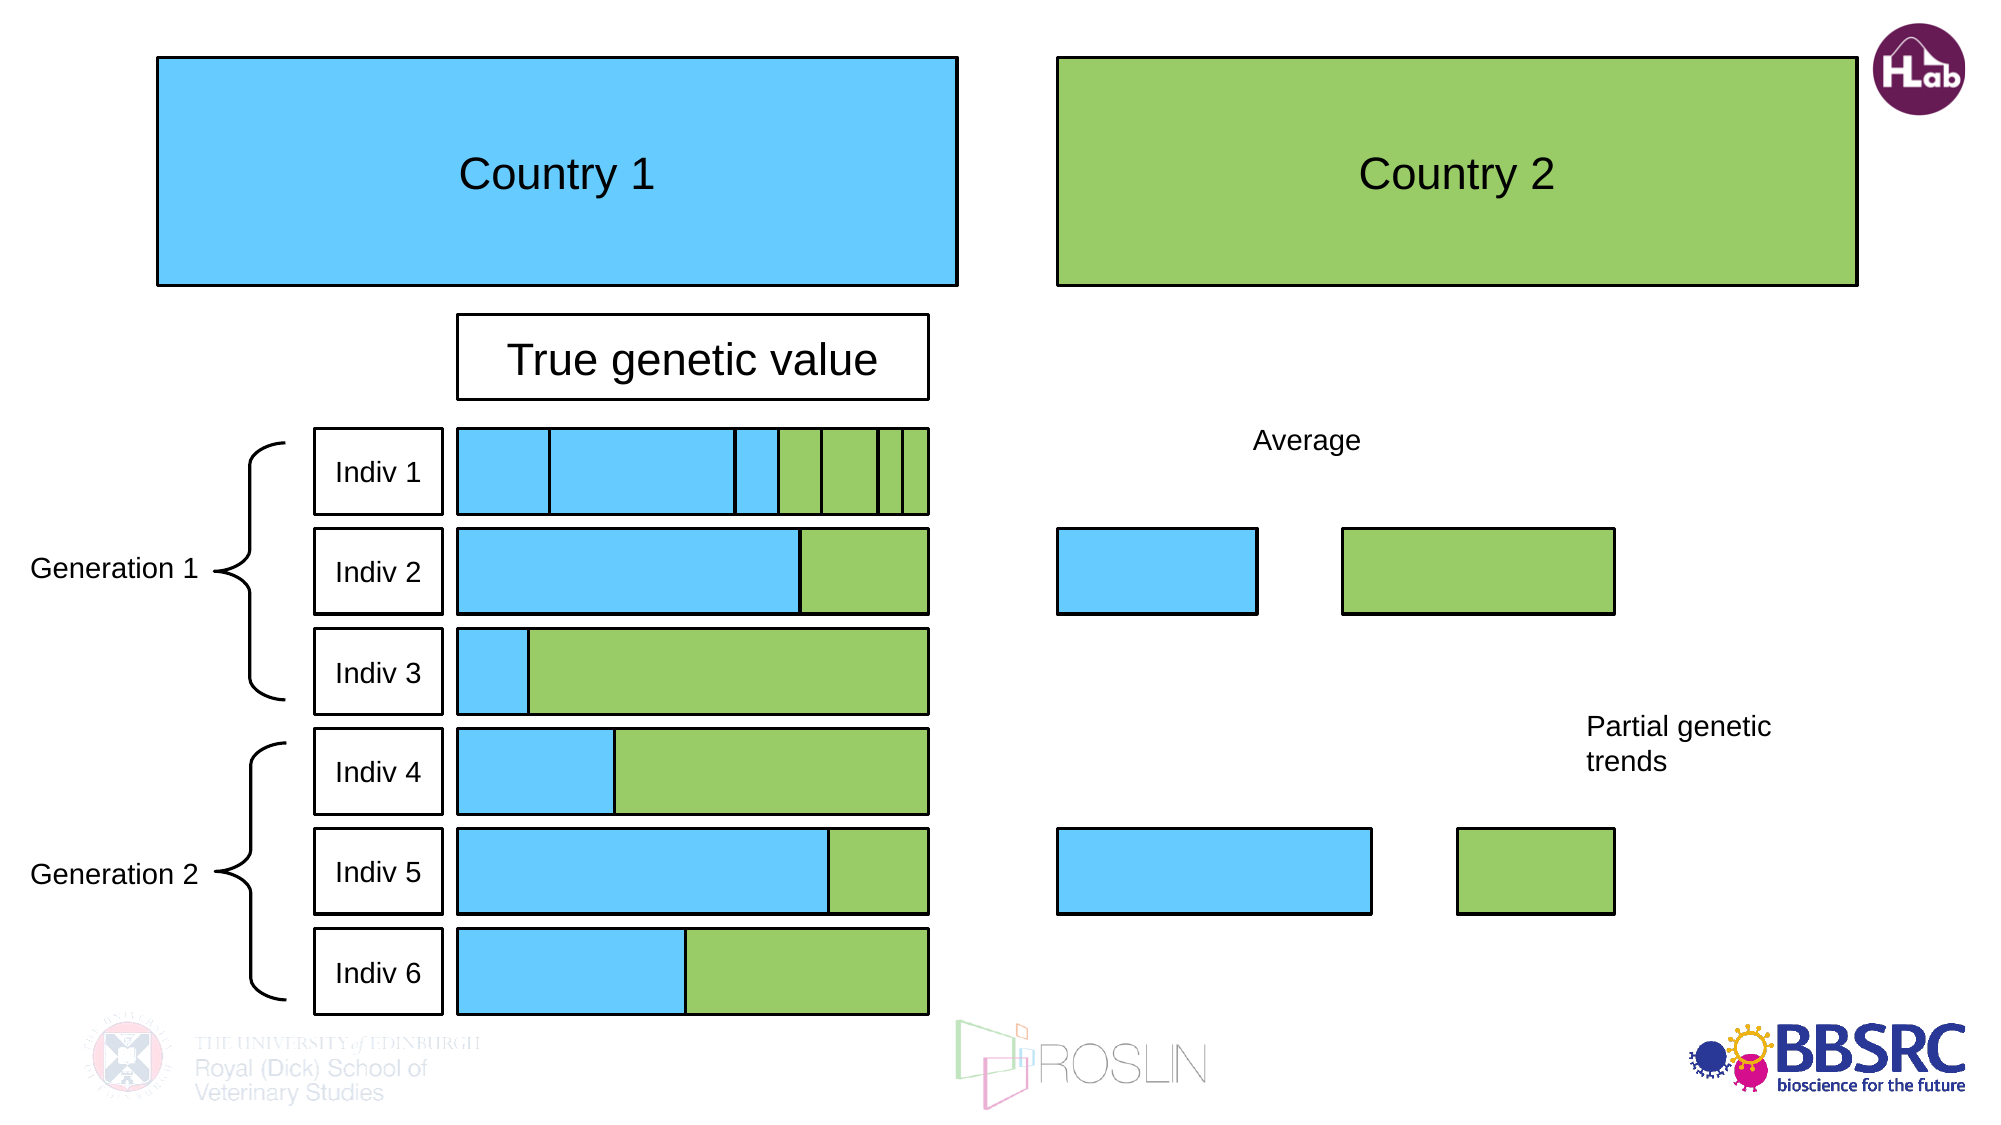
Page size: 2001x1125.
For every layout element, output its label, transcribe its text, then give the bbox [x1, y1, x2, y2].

text_box Generation 2 [15, 848, 259, 906]
text_box [457, 928, 685, 1015]
text_box [685, 928, 929, 1015]
text_box [457, 528, 799, 615]
text_box [878, 428, 903, 515]
text_box [457, 728, 614, 815]
text_box [550, 428, 735, 515]
text_box [779, 428, 822, 515]
text_box [1057, 528, 1257, 615]
text_box [528, 628, 929, 715]
text_box [1342, 528, 1615, 615]
text_box Indiv 1 [314, 428, 443, 515]
picture [1687, 1020, 1966, 1098]
text_box Indiv 5 [314, 828, 443, 915]
text_box [457, 428, 550, 515]
picture [1872, 21, 1966, 116]
text_box [822, 428, 878, 515]
text_box Indiv 2 [314, 528, 443, 615]
text_box Indiv 6 [314, 928, 443, 1015]
text_box [457, 628, 528, 715]
text_box [1457, 828, 1615, 915]
text_box [614, 728, 929, 815]
text_box [735, 428, 779, 515]
text_box [457, 828, 828, 915]
text_box Country 2 [1057, 57, 1857, 286]
text_box [1057, 828, 1372, 915]
text_box [799, 528, 929, 615]
text_box Country 1 [157, 57, 957, 286]
picture [948, 985, 1219, 1125]
text_box Indiv 3 [314, 628, 443, 715]
text_box True genetic value [457, 314, 929, 400]
text_box Partial genetic trends [1571, 699, 1843, 797]
text_box Average [1171, 414, 1443, 512]
text_box Generation 1 [15, 542, 259, 600]
text_box [903, 428, 929, 515]
text_box [250, 742, 287, 1000]
text_box Indiv 4 [314, 728, 443, 815]
text_box [828, 828, 929, 915]
text_box [249, 442, 286, 700]
